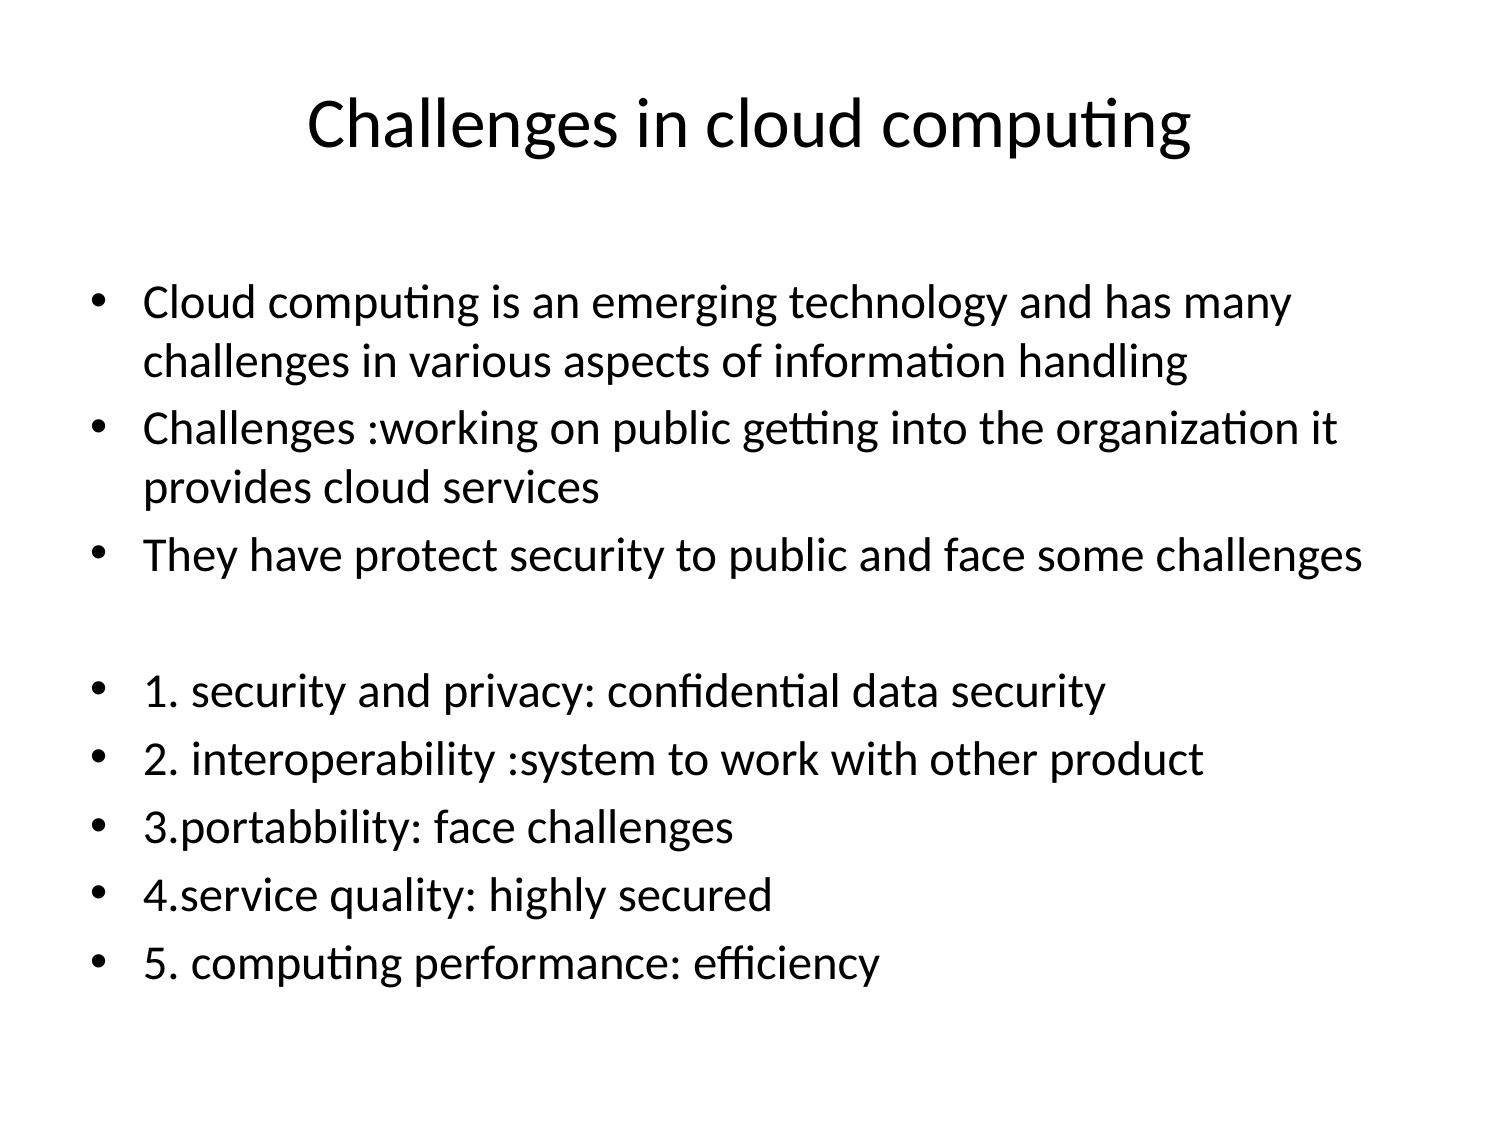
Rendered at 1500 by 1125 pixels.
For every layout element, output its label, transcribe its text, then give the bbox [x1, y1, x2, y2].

title Challenges in cloud computing [75, 67, 1425, 256]
list Cloud computing is an emerging technology and has many challenges in various aspects of information handling Challenges :working on public getting into the organization it provides cloud services They have protect security to public and face some challenges 1. security and privacy: confidential data security 2. interoperability :system to work with other product 3.portabbility: face challenges 4.service quality: highly secured 5. computing performance: efficiency [75, 262, 1425, 1005]
